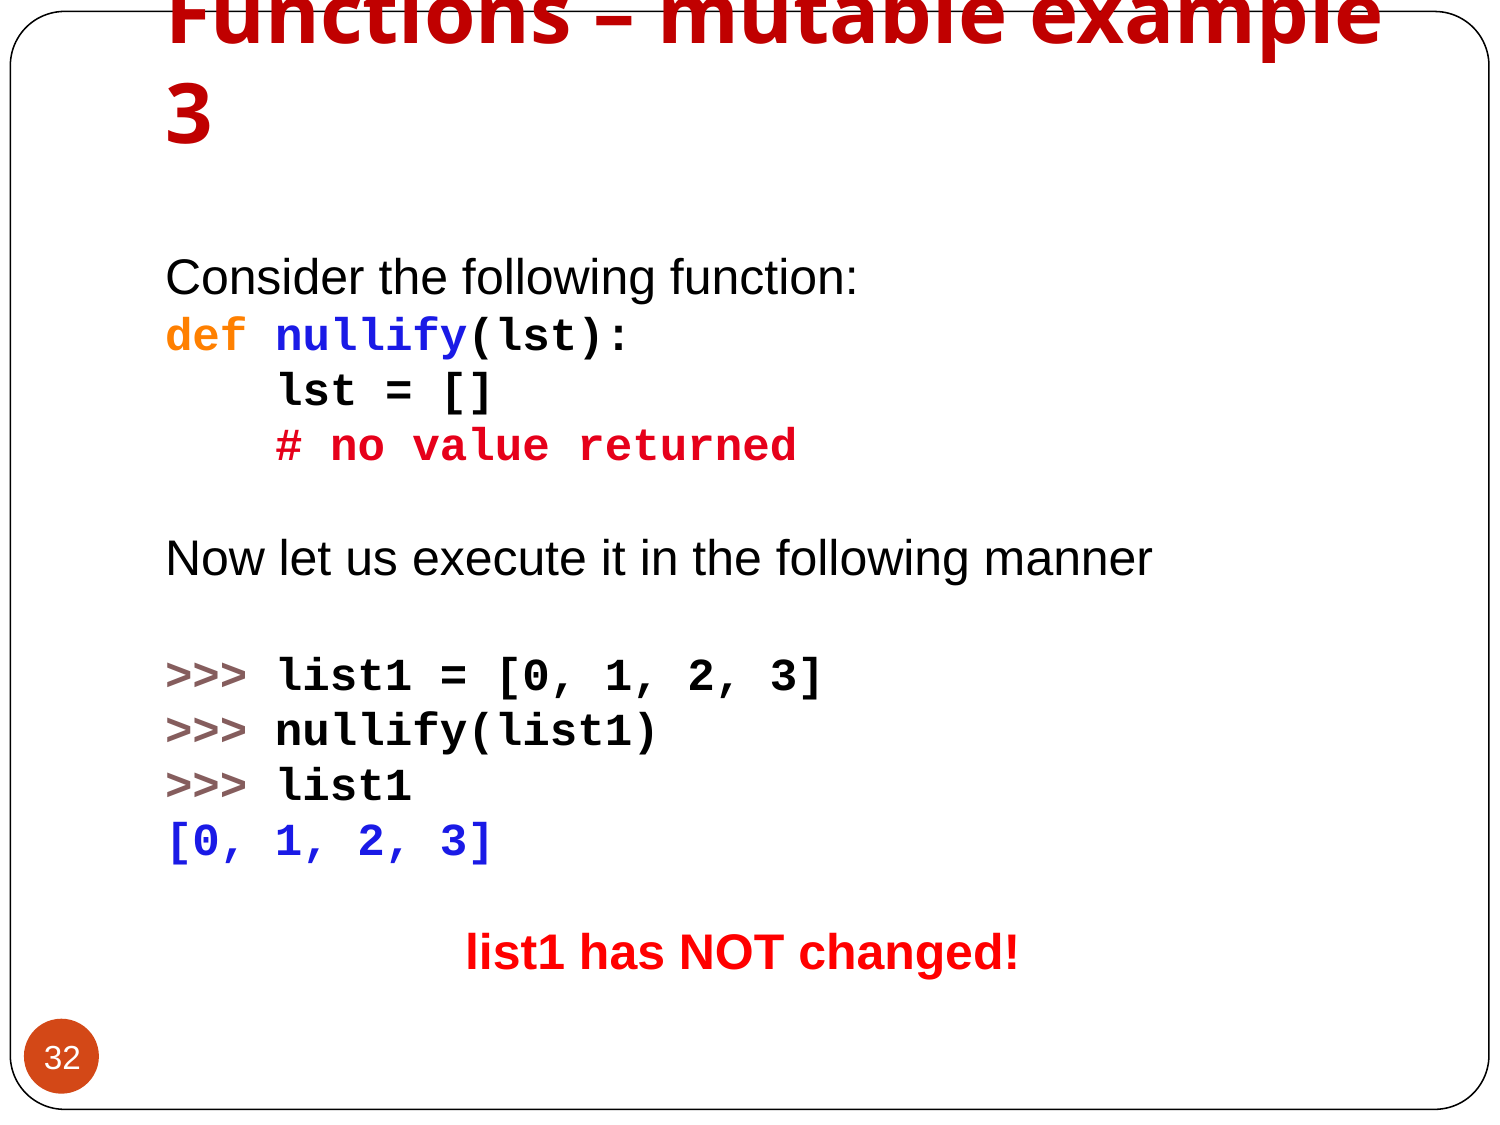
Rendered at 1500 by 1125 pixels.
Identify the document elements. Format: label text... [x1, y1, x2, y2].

list Consider the following function: def nullify(lst): lst = [] # no value returned Now let us execute it in the following manner >>> list1 = [0, 1, 2, 3] >>> nullify(list1) >>> list1 [0, 1, 2, 3] list1 has NOT changed! [149, 237, 1426, 988]
title Functions – mutable example 3 [149, 44, 1426, 176]
